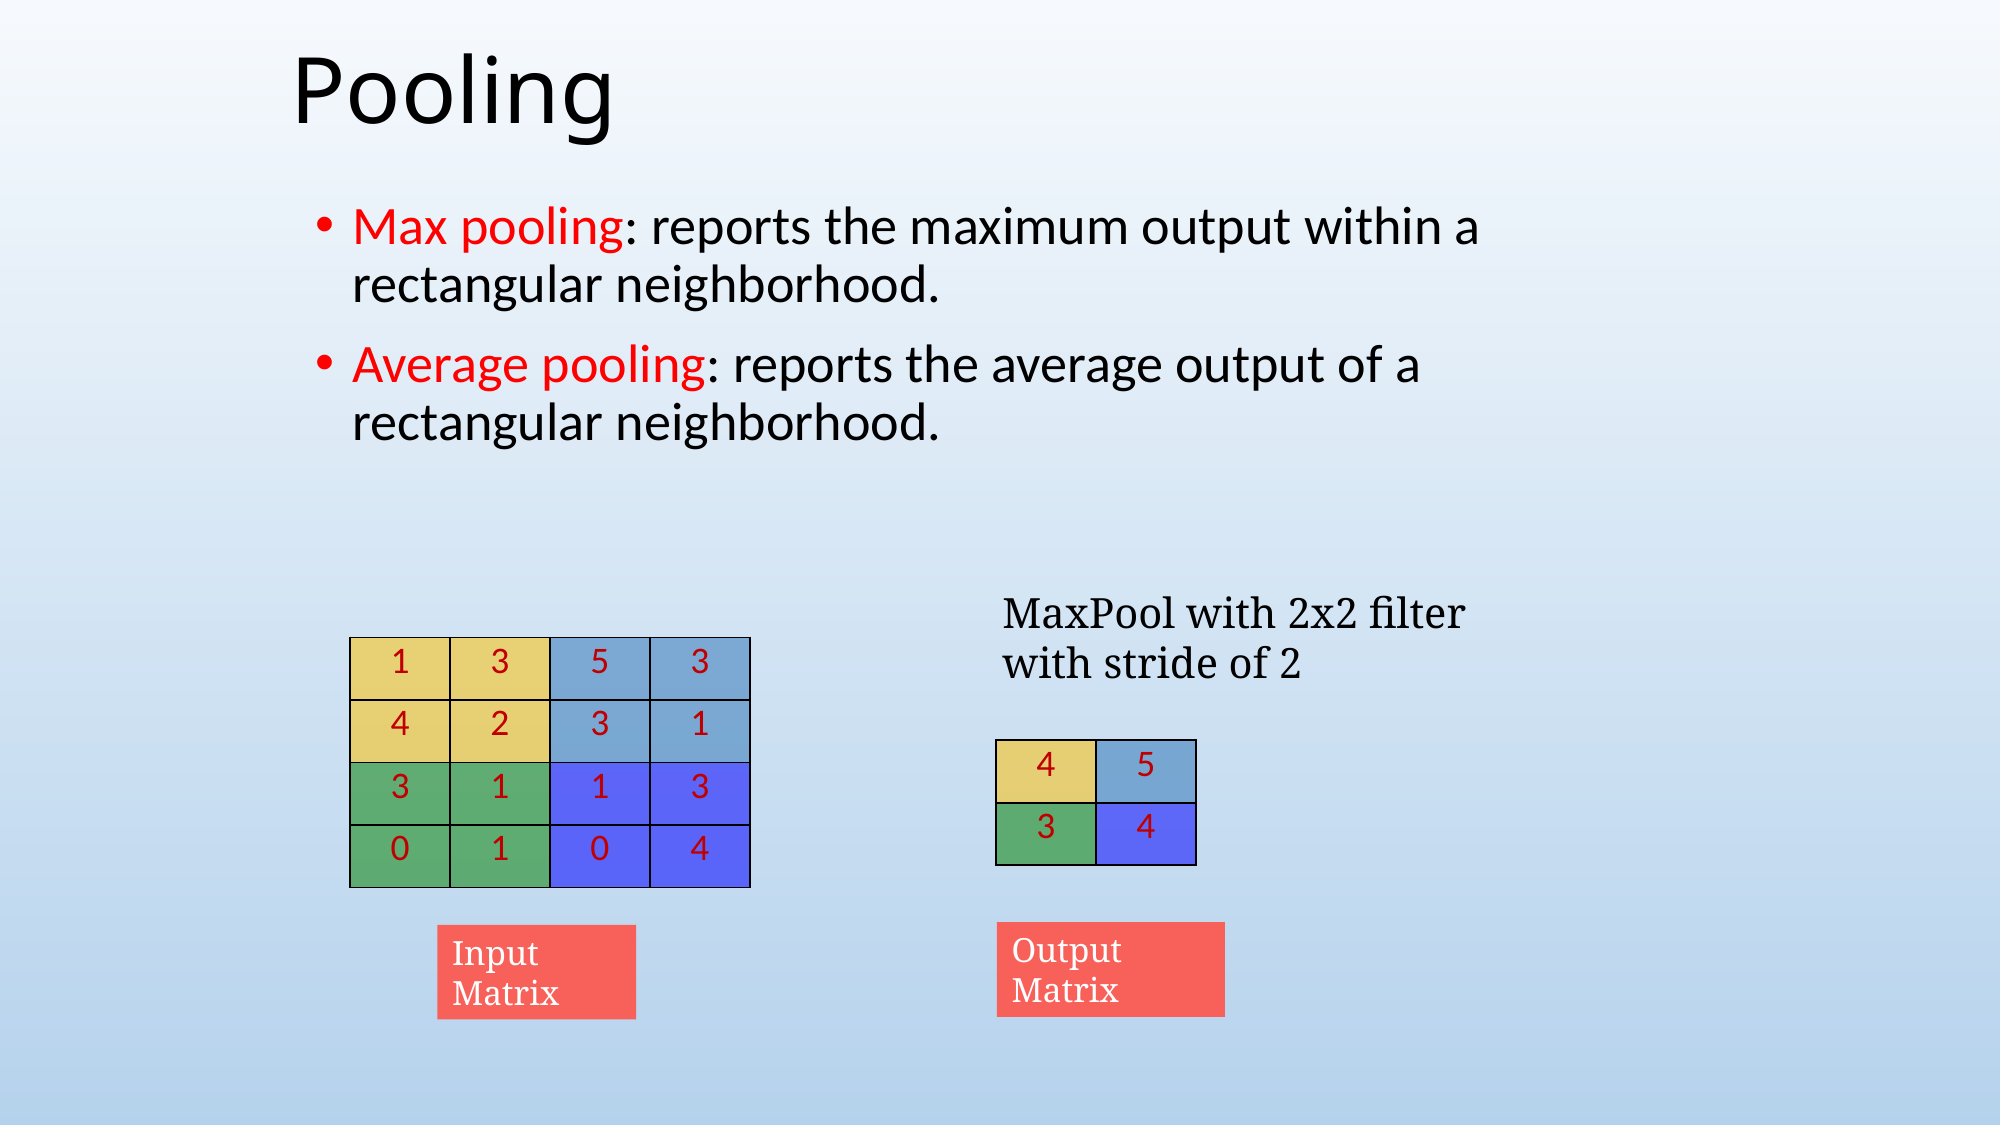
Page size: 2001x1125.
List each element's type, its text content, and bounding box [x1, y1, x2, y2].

table_header 1 [351, 638, 449, 699]
title Pooling [275, 0, 1550, 188]
table_cell 1 [451, 826, 549, 887]
table_cell 1 [451, 763, 549, 824]
text_box Input Matrix [437, 924, 637, 1020]
list Max pooling: reports the maximum output within a rectangular neighborhood. Average pooling: reports the average output of a rectangular neighborhood. [300, 190, 1700, 866]
table_header 3 [651, 638, 749, 699]
table_cell 3 [351, 763, 449, 824]
table_cell 3 [997, 804, 1095, 864]
table_header 3 [451, 638, 549, 699]
table_cell 2 [451, 701, 549, 762]
table_header 5 [551, 638, 649, 699]
text_box Output Matrix [996, 922, 1225, 1017]
table_cell 0 [551, 826, 649, 887]
table_cell 1 [551, 763, 649, 824]
table_cell 4 [351, 701, 449, 762]
table_cell 3 [651, 763, 749, 824]
table_cell 0 [351, 826, 449, 887]
table_cell 1 [651, 701, 749, 762]
table_cell 3 [551, 701, 649, 762]
table_cell 4 [1097, 804, 1195, 864]
table_header 5 [1097, 741, 1195, 802]
text_box MaxPool with 2x2 filter with stride of 2 [987, 579, 1550, 695]
table_header 4 [997, 741, 1095, 802]
table_cell 4 [651, 826, 749, 887]
